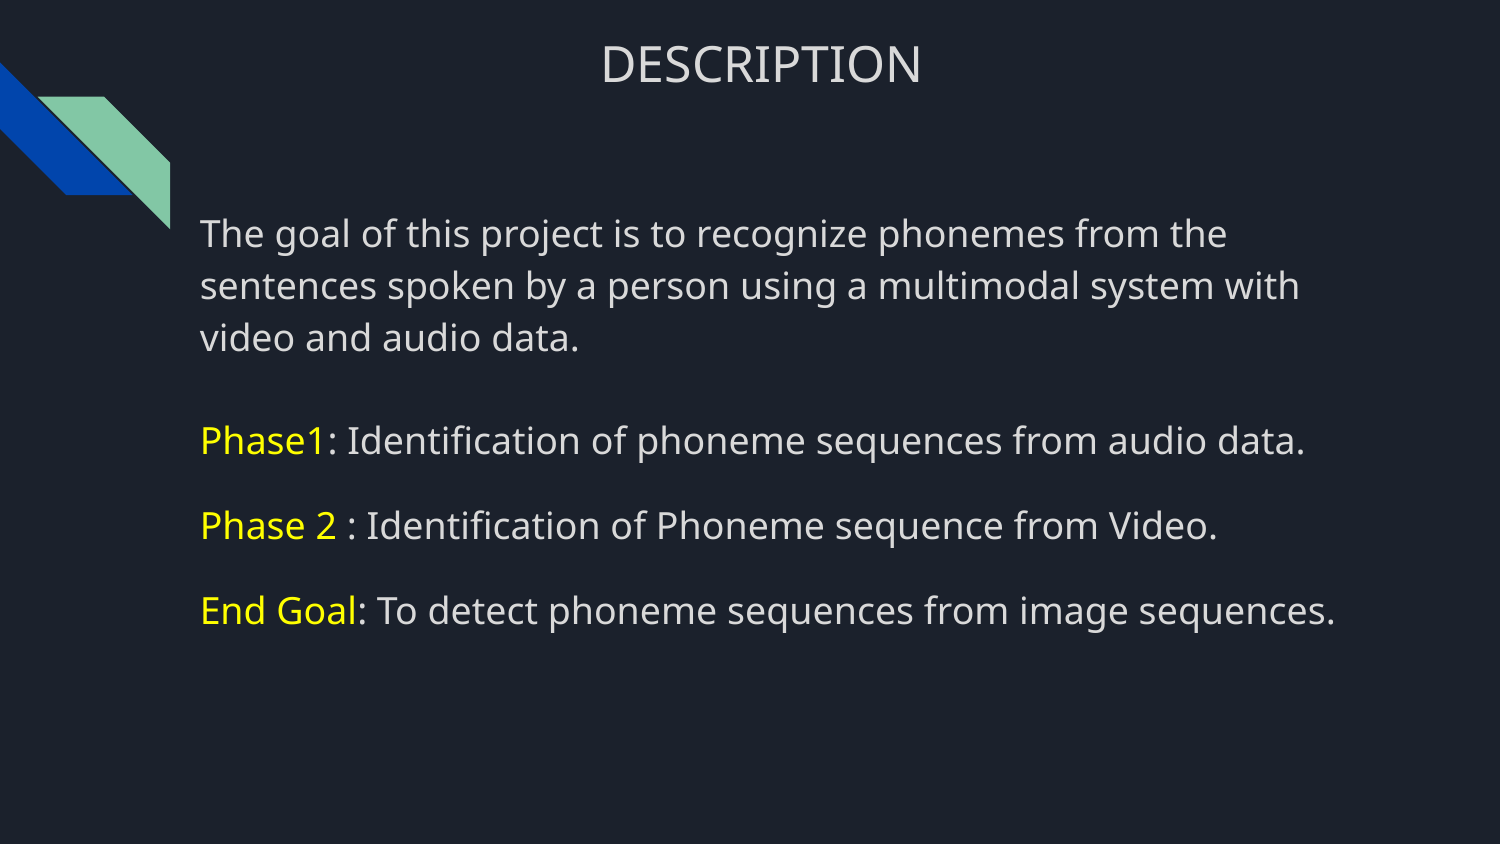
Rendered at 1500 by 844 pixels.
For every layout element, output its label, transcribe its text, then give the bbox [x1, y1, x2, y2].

list The goal of this project is to recognize phonemes from the sentences spoken by a person using a multimodal system with video and audio data. Phase1: Identification of phoneme sequences from audio data. Phase 2 : Identification of Phoneme sequence from Video. End Goal: To detect phoneme sequences from image sequences. [184, 188, 1420, 767]
title DESCRIPTION [184, 24, 1340, 174]
